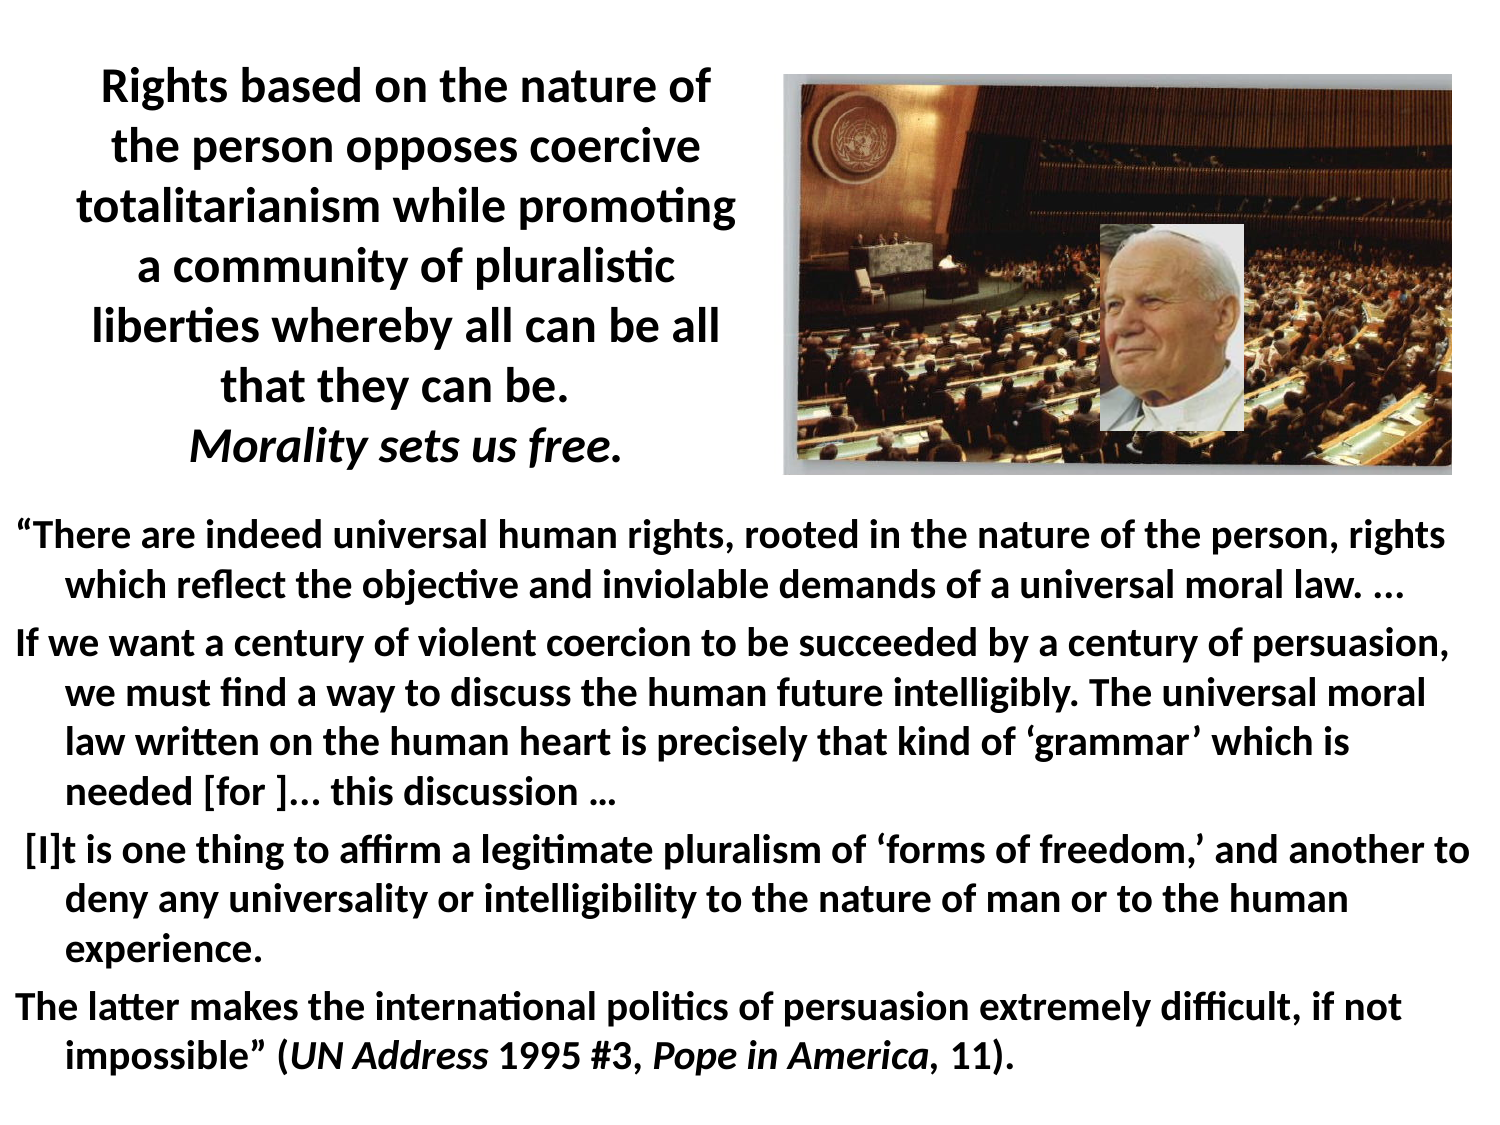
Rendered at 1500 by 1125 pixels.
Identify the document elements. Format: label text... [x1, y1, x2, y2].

title Rights based on the nature of the person opposes coercive totalitarianism while promoting a community of pluralistic liberties whereby all can be all that they can be. Morality sets us free. [50, 62, 763, 463]
list “There are indeed universal human rights, rooted in the nature of the person, rights which reflect the objective and inviolable demands of a universal moral law. ... If we want a century of violent coercion to be succeeded by a century of persuasion, we must find a way to discuss the human future intelligibly. The universal moral law written on the human heart is precisely that kind of ‘grammar’ which is needed [for ]... this discussion … [I]t is one thing to affirm a legitimate pluralism of ‘forms of freedom,’ and another to deny any universality or intelligibility to the nature of man or to the human experience. The latter makes the international politics of persuasion extremely difficult, if not impossible” (UN Address 1995 #3, Pope in America, 11). [0, 500, 1500, 1125]
picture [774, 74, 1452, 476]
